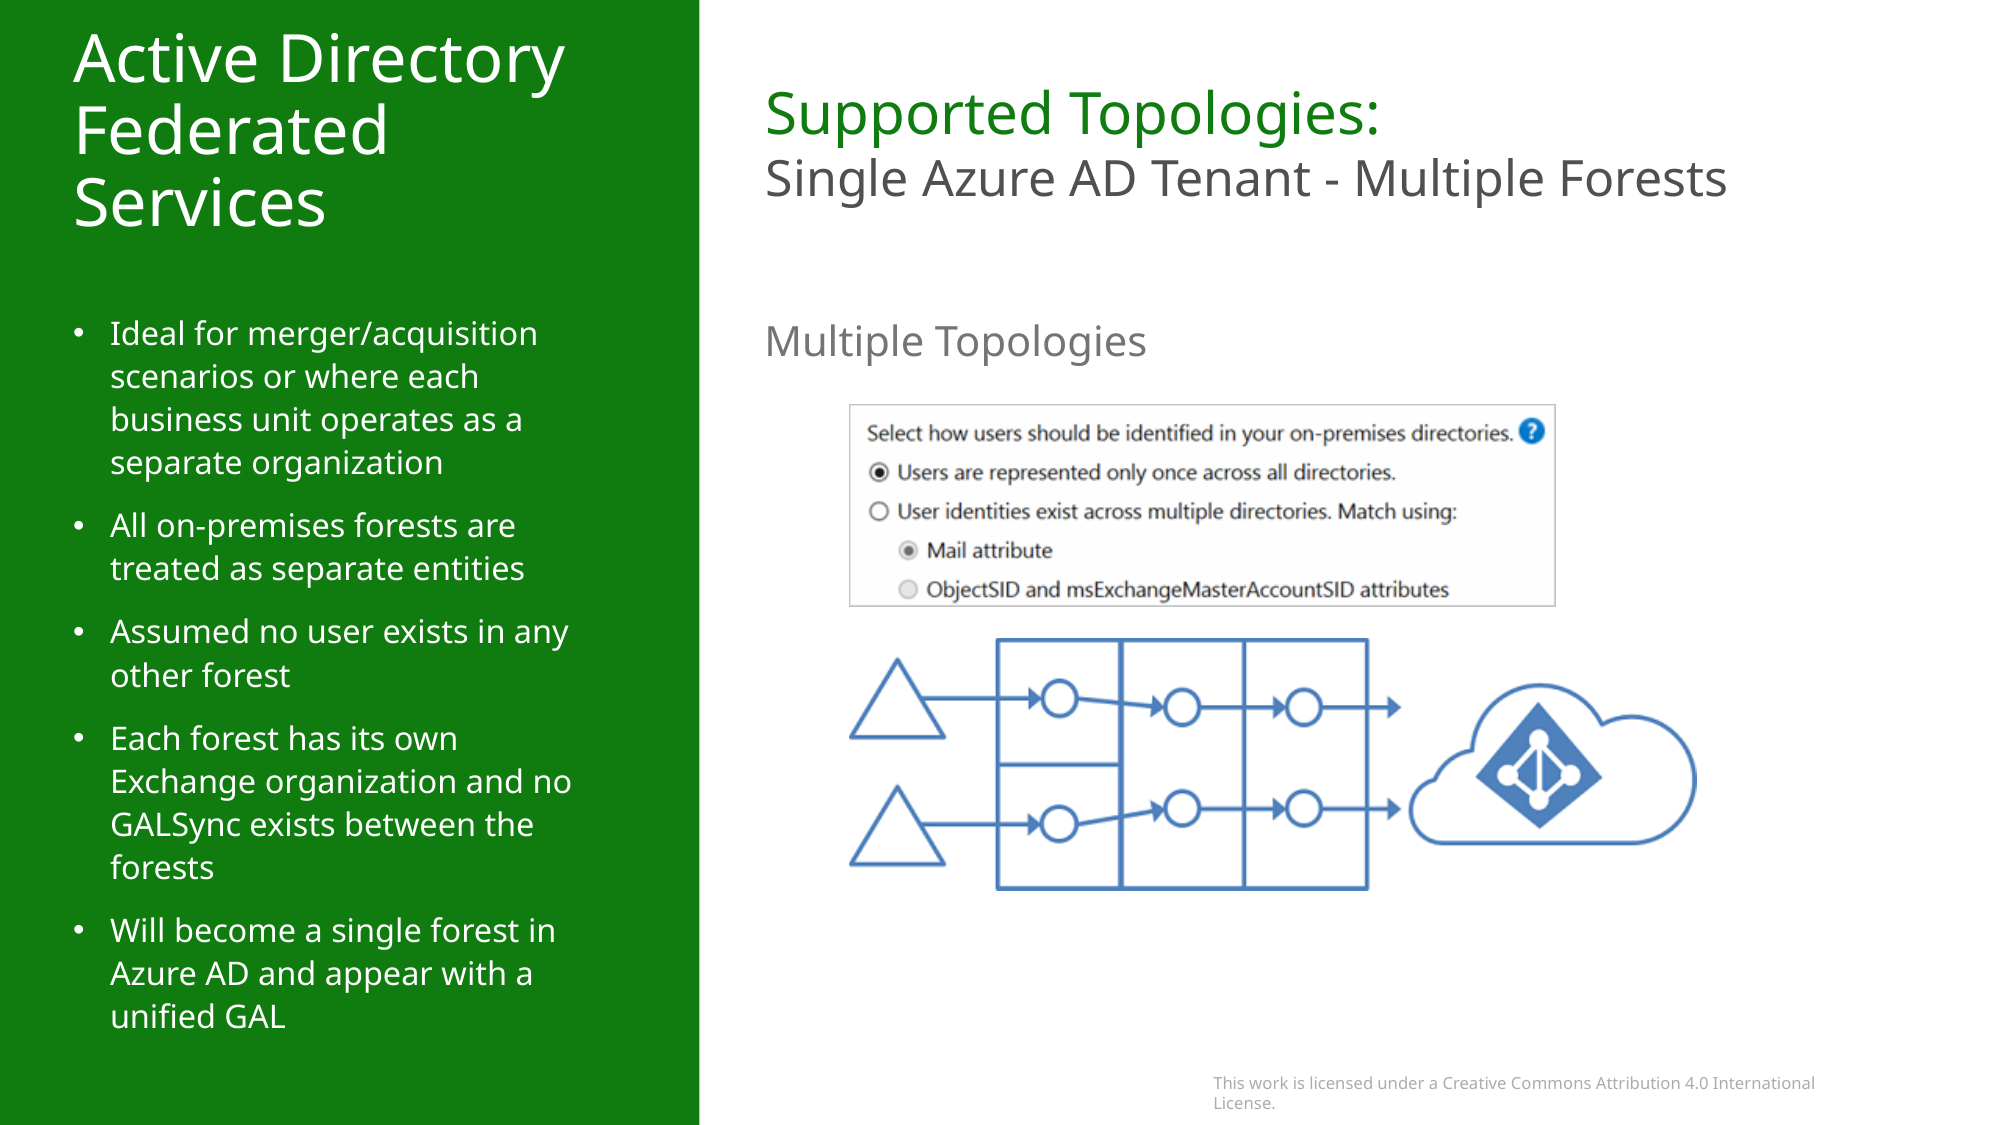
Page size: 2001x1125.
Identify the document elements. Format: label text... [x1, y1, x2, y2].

text_box Active Directory Federated Services [58, 77, 625, 189]
text_box [0, 0, 700, 1125]
picture [849, 404, 1556, 607]
text_box Multiple Topologies [749, 307, 1163, 372]
text_box Ideal for merger/acquisition scenarios or where each business unit operates as a separate organization All on-premises forests are treated as separate entities Assumed no user exists in any other forest Each forest has its own Exchange organization and no GALSync exists between the forests Will become a single forest in Azure AD and appear with a unified GAL [58, 242, 625, 1048]
picture [849, 638, 1697, 891]
text_box Supported Topologies: Single Azure AD Tenant - Multiple Forests [751, 68, 1745, 214]
